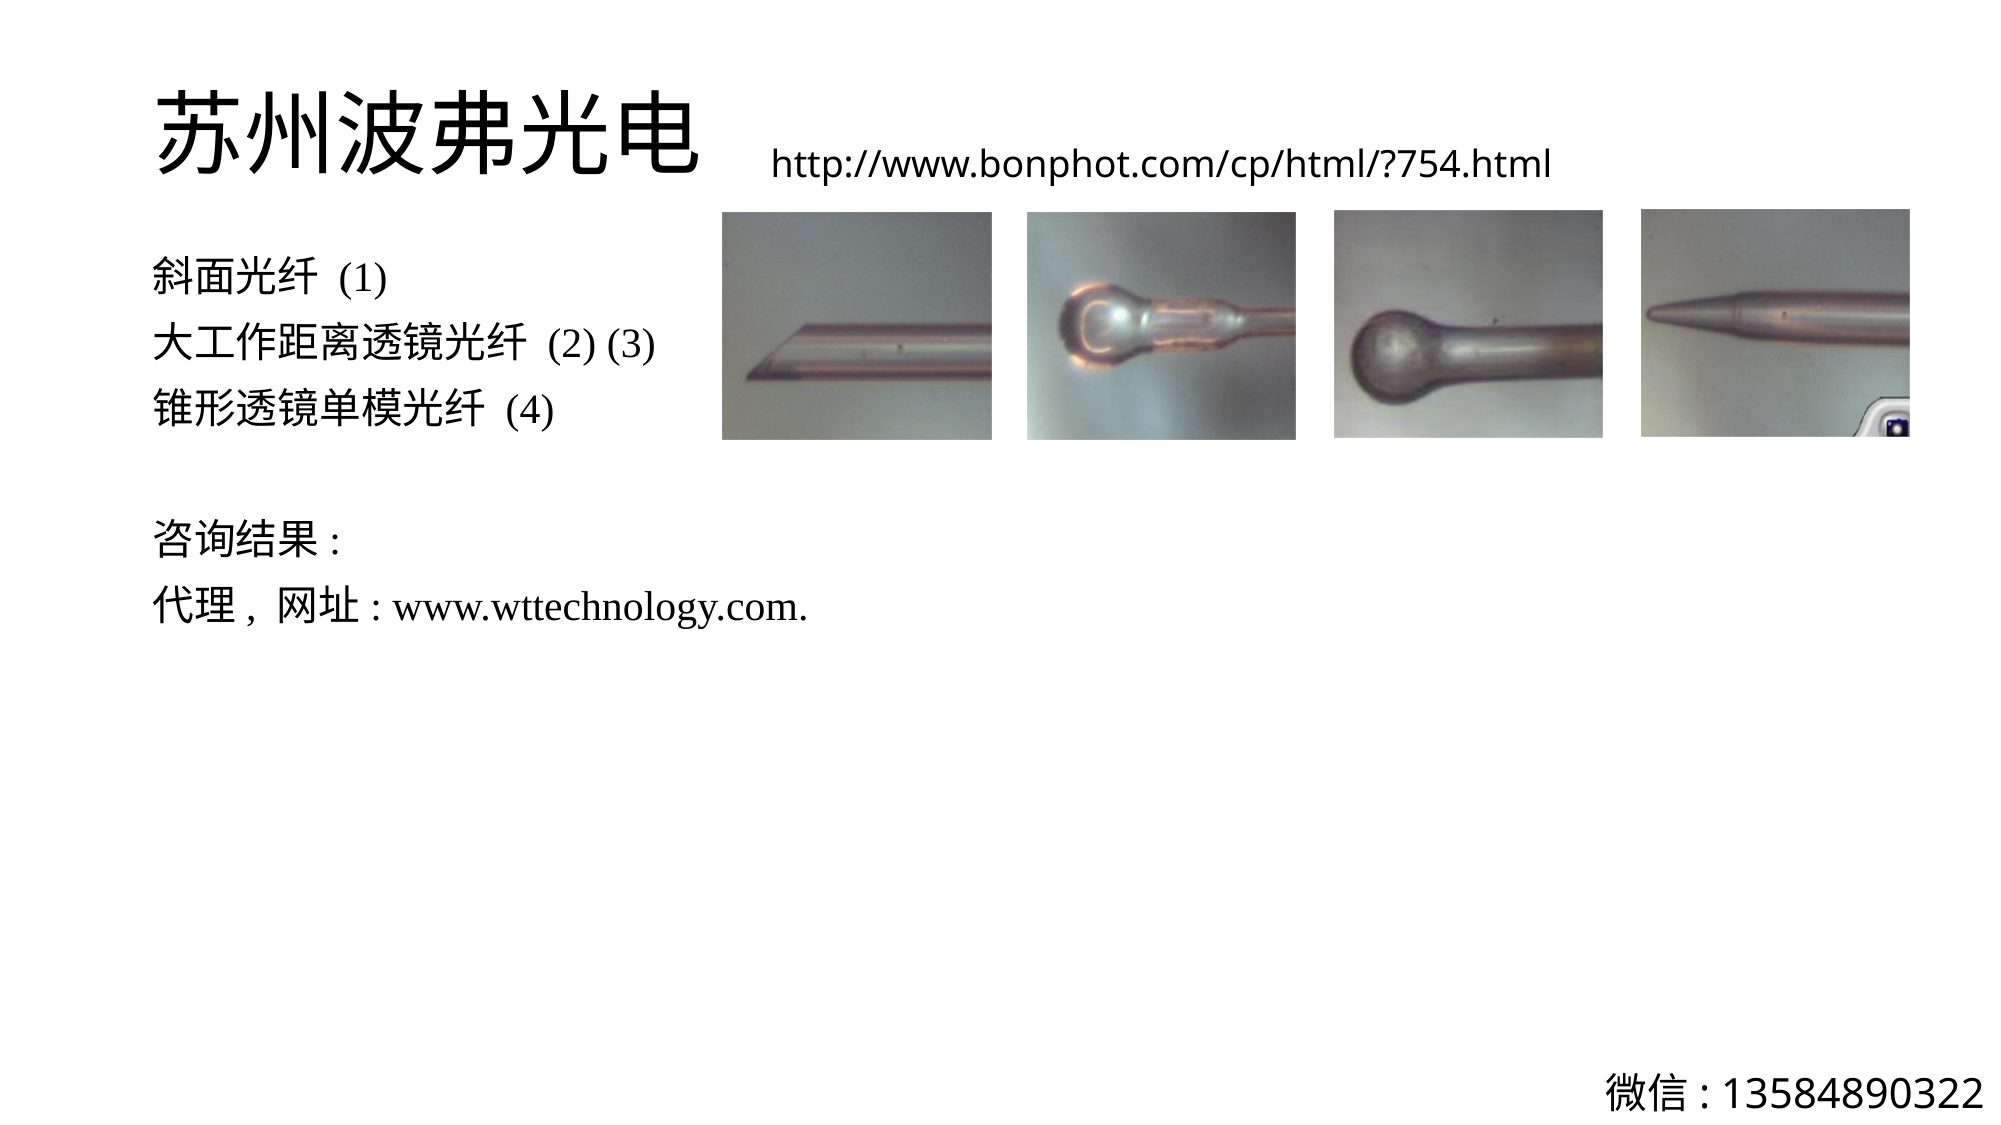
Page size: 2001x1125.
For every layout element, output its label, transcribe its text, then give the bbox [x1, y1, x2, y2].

picture [1330, 206, 1609, 441]
text_box 微信: 13584890322 [1591, 1065, 2000, 1125]
list 斜面光纤 (1) 大工作距离透镜光纤 (2) (3) 锥形透镜单模光纤 (4) 咨询结果: 代理, 网址: www.wttechnology.com. [137, 247, 1863, 1092]
title 苏州波弗光电 [137, 59, 1863, 216]
text_box http://www.bonphot.com/cp/html/?754.html [755, 137, 1568, 193]
picture [720, 210, 995, 444]
picture [1024, 210, 1301, 444]
picture [1639, 207, 1914, 441]
